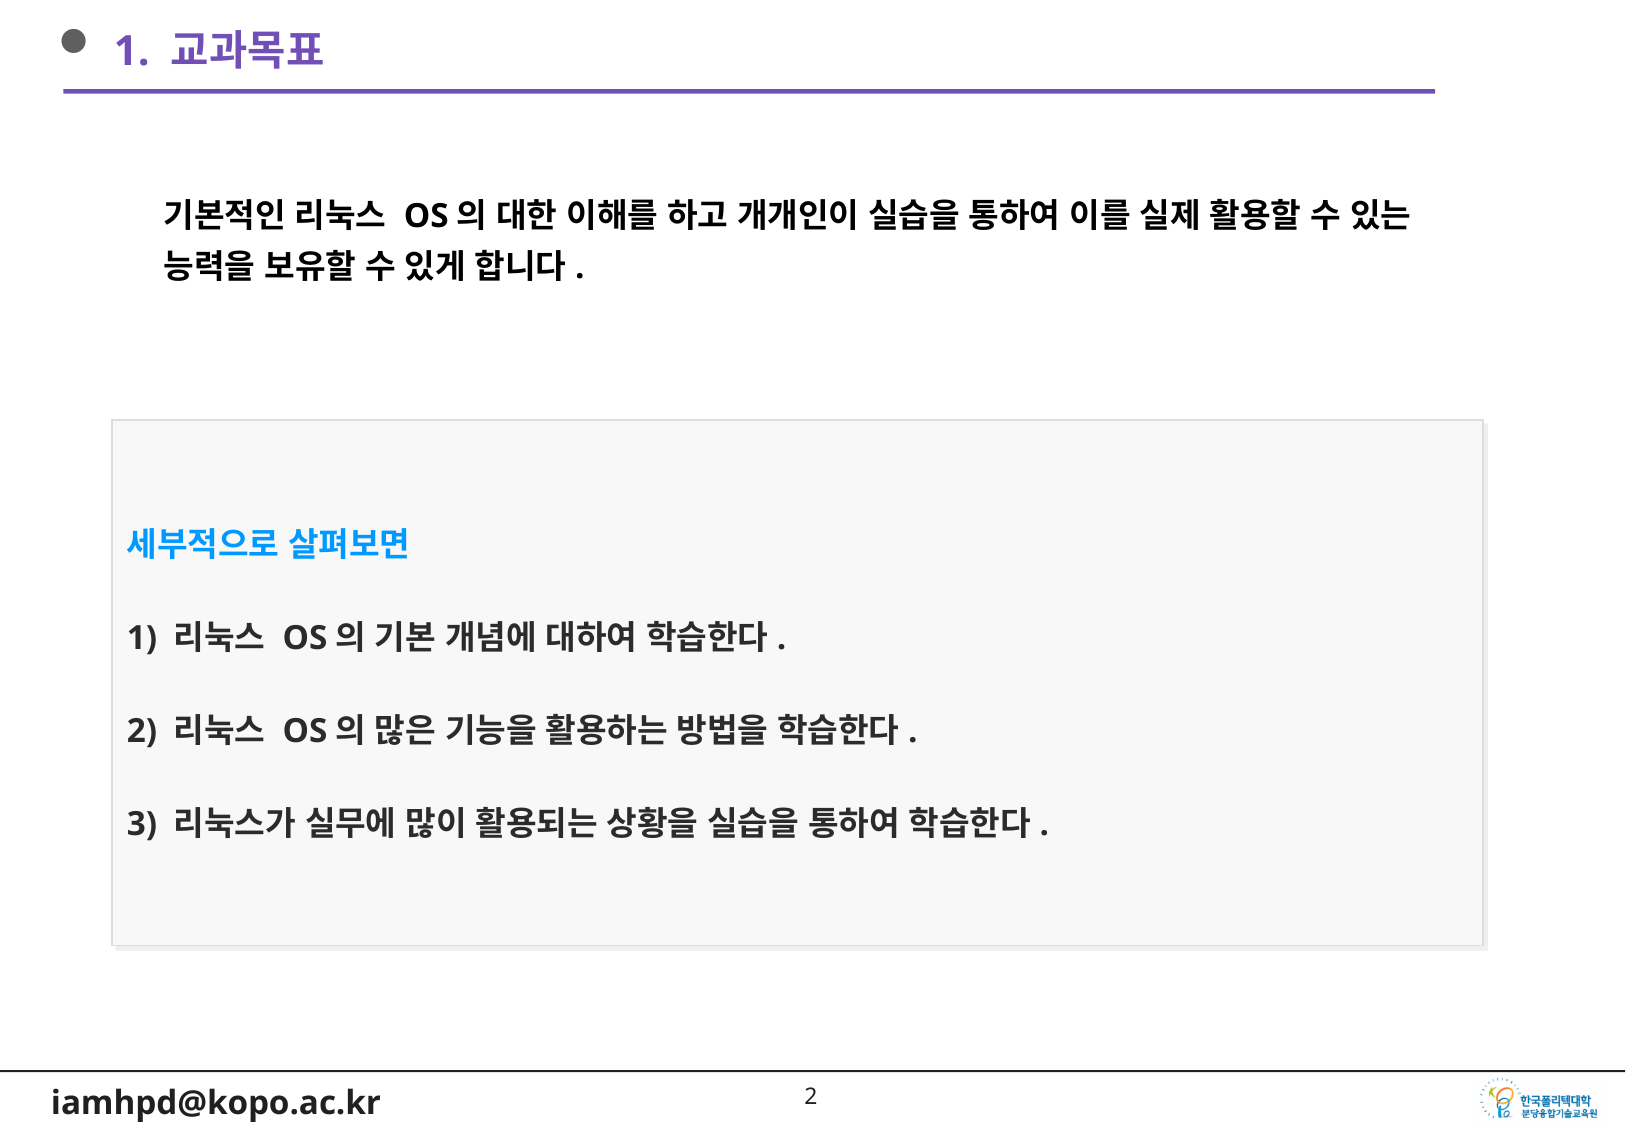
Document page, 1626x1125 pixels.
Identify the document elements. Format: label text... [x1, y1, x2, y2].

slide_number 1 [765, 1072, 857, 1123]
text_box 세부적으로 살펴보면 1) 리눅스 OS의 기본 개념에 대하여 학습한다. 2) 리눅스 OS의 많은 기능을 활용하는 방법을 학습한다. 3) 리눅스가 실무에 많이 활용되는 상황을 실습을 통하여 학습한다. [112, 419, 1483, 946]
text_box 기본적인 리눅스 OS의 대한 이해를 하고 개개인이 실습을 통하여 이를 실제 활용할 수 있는 능력을 보유할 수 있게 합니다. [150, 174, 1438, 293]
picture [1476, 1073, 1604, 1125]
text_box 1. 교과목표 [98, 16, 340, 82]
